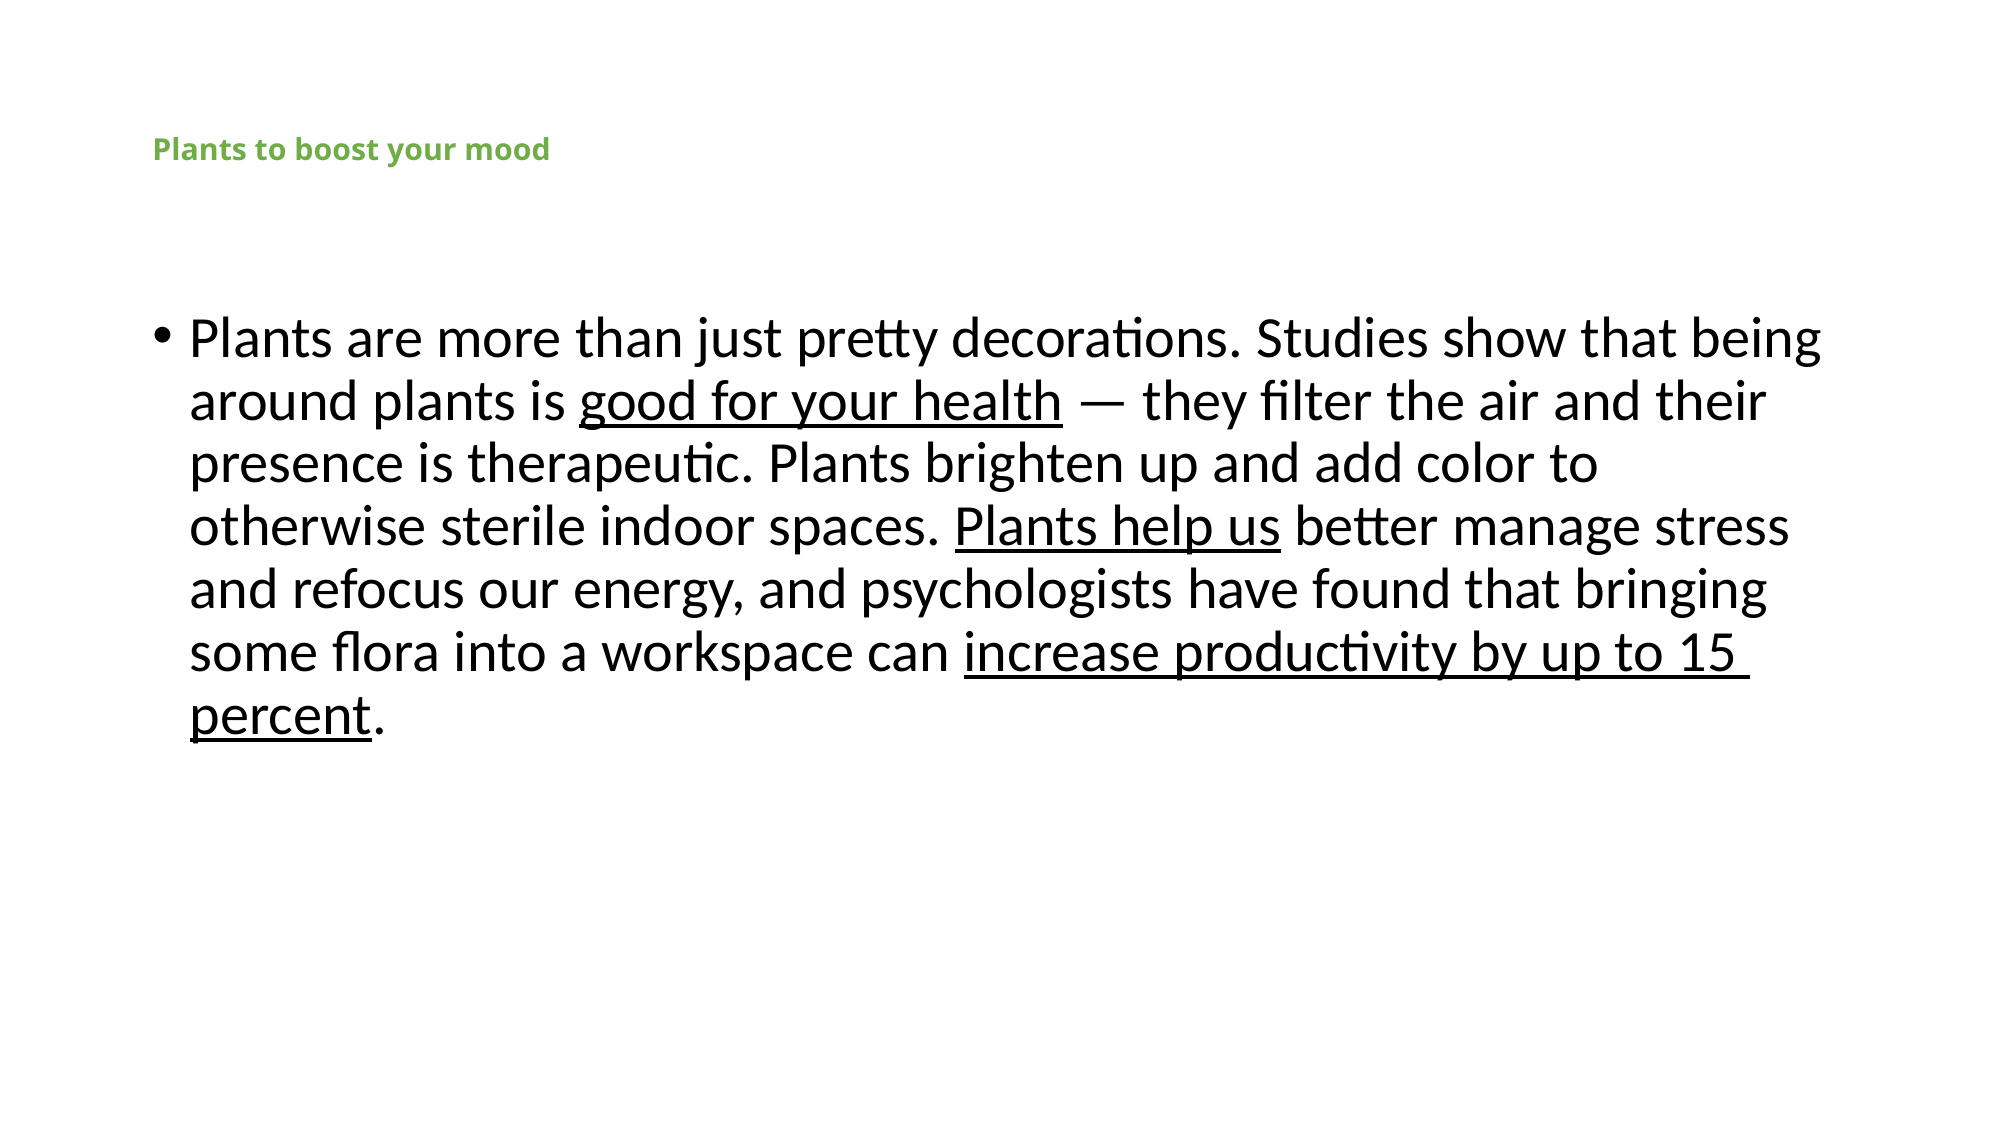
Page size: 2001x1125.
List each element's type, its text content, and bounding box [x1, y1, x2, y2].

list Plants are more than just pretty decorations. Studies show that being around plants is good for your health — they filter the air and their presence is therapeutic. Plants brighten up and add color to otherwise sterile indoor spaces. Plants help us better manage stress and refocus our energy, and psychologists have found that bringing some flora into a workspace can increase productivity by up to 15 percent. [137, 299, 1863, 1014]
title Plants to boost your mood [137, 59, 1863, 278]
